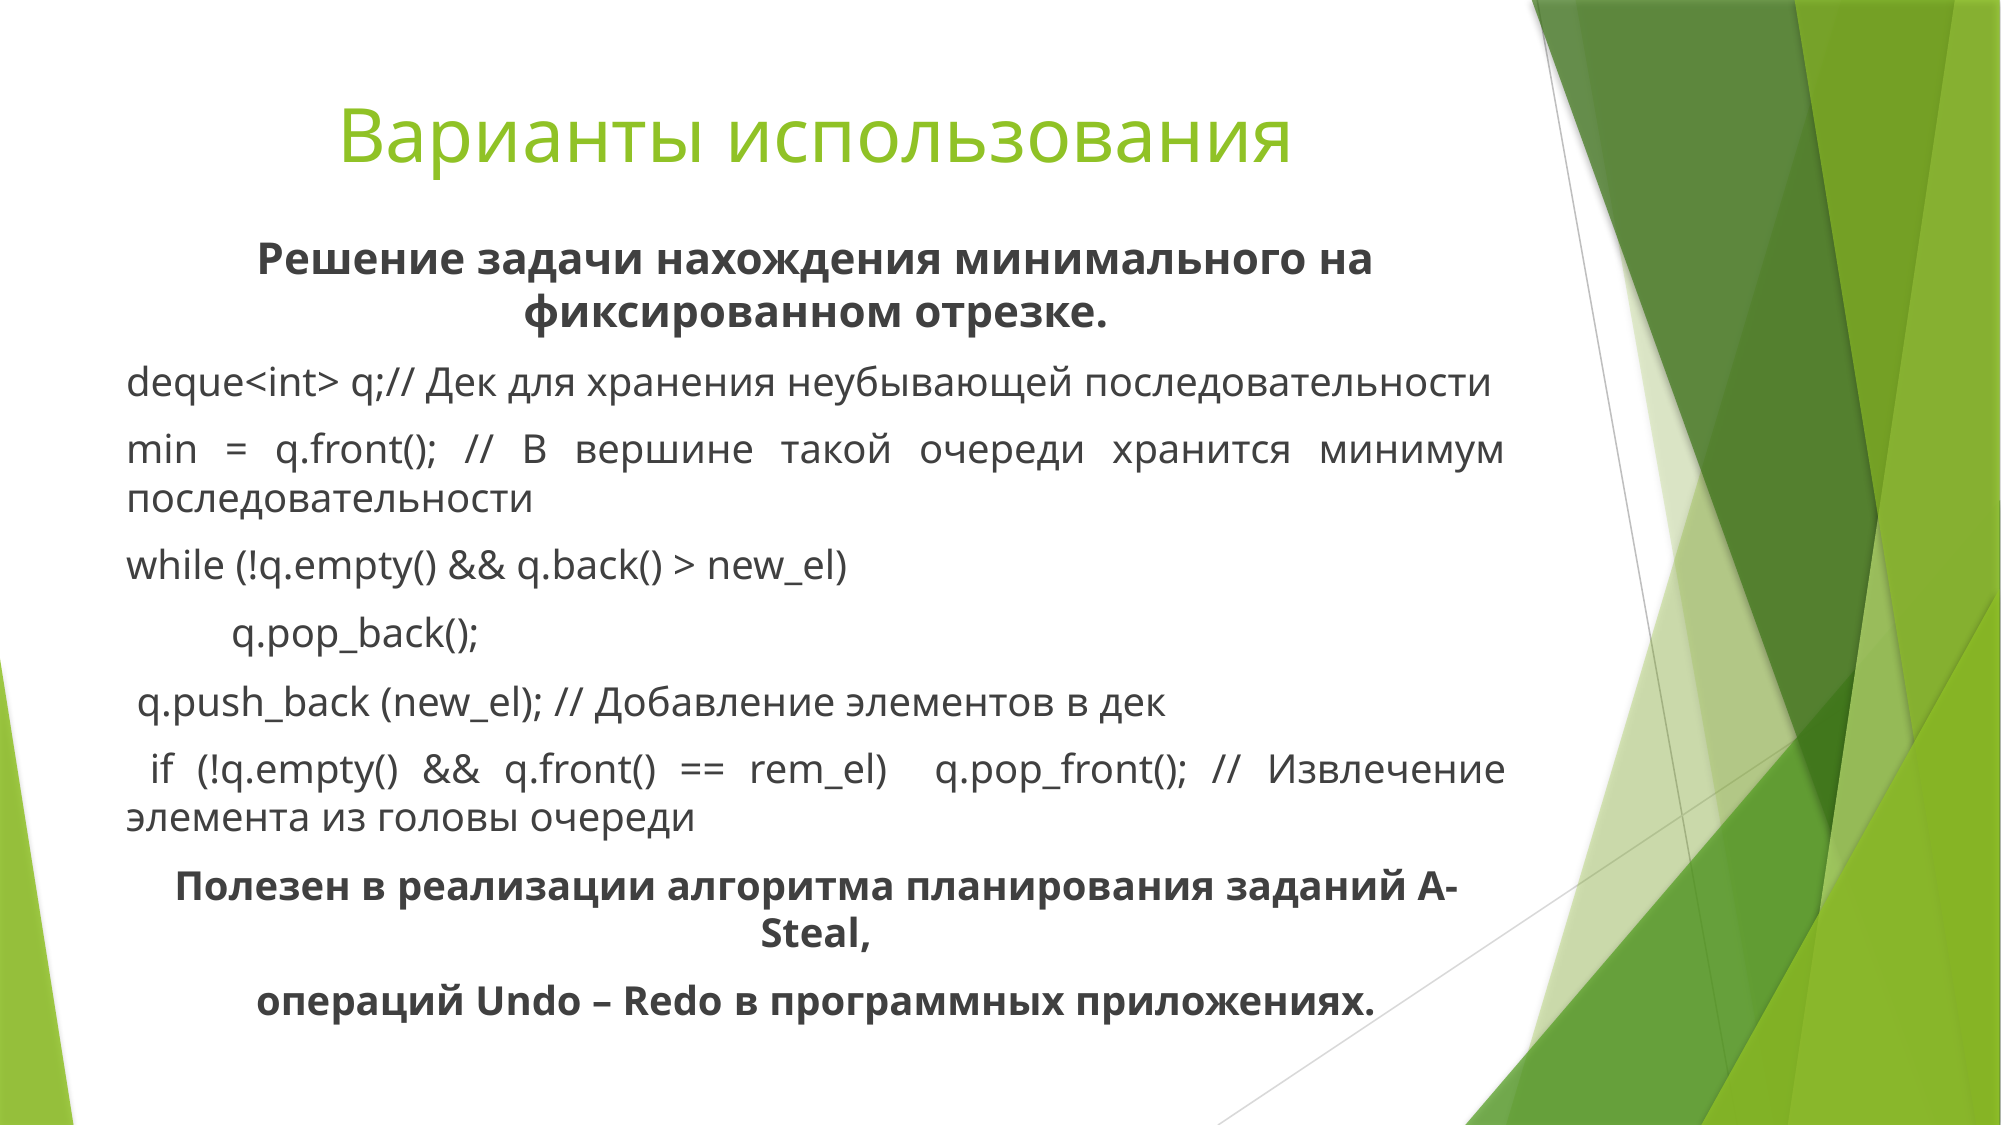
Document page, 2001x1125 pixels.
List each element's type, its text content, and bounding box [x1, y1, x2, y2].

list Решение задачи нахождения минимального на фиксированном отрезке. deque<int> q;// Дек для хранения неубывающей последовательности min = q.front(); // В вершине такой очереди хранится минимум последовательности while (!q.empty() && q.back() > new_el) q.pop_back(); q.push_back (new_el); // Добавление элементов в дек if (!q.empty() && q.front() == rem_el) q.pop_front(); // Извлечение элемента из головы очереди Полезен в реализации алгоритма планирования заданий A-Steal, операций Undo – Redo в программных приложениях. [111, 223, 1522, 1046]
title Варианты использования [111, 79, 1522, 211]
